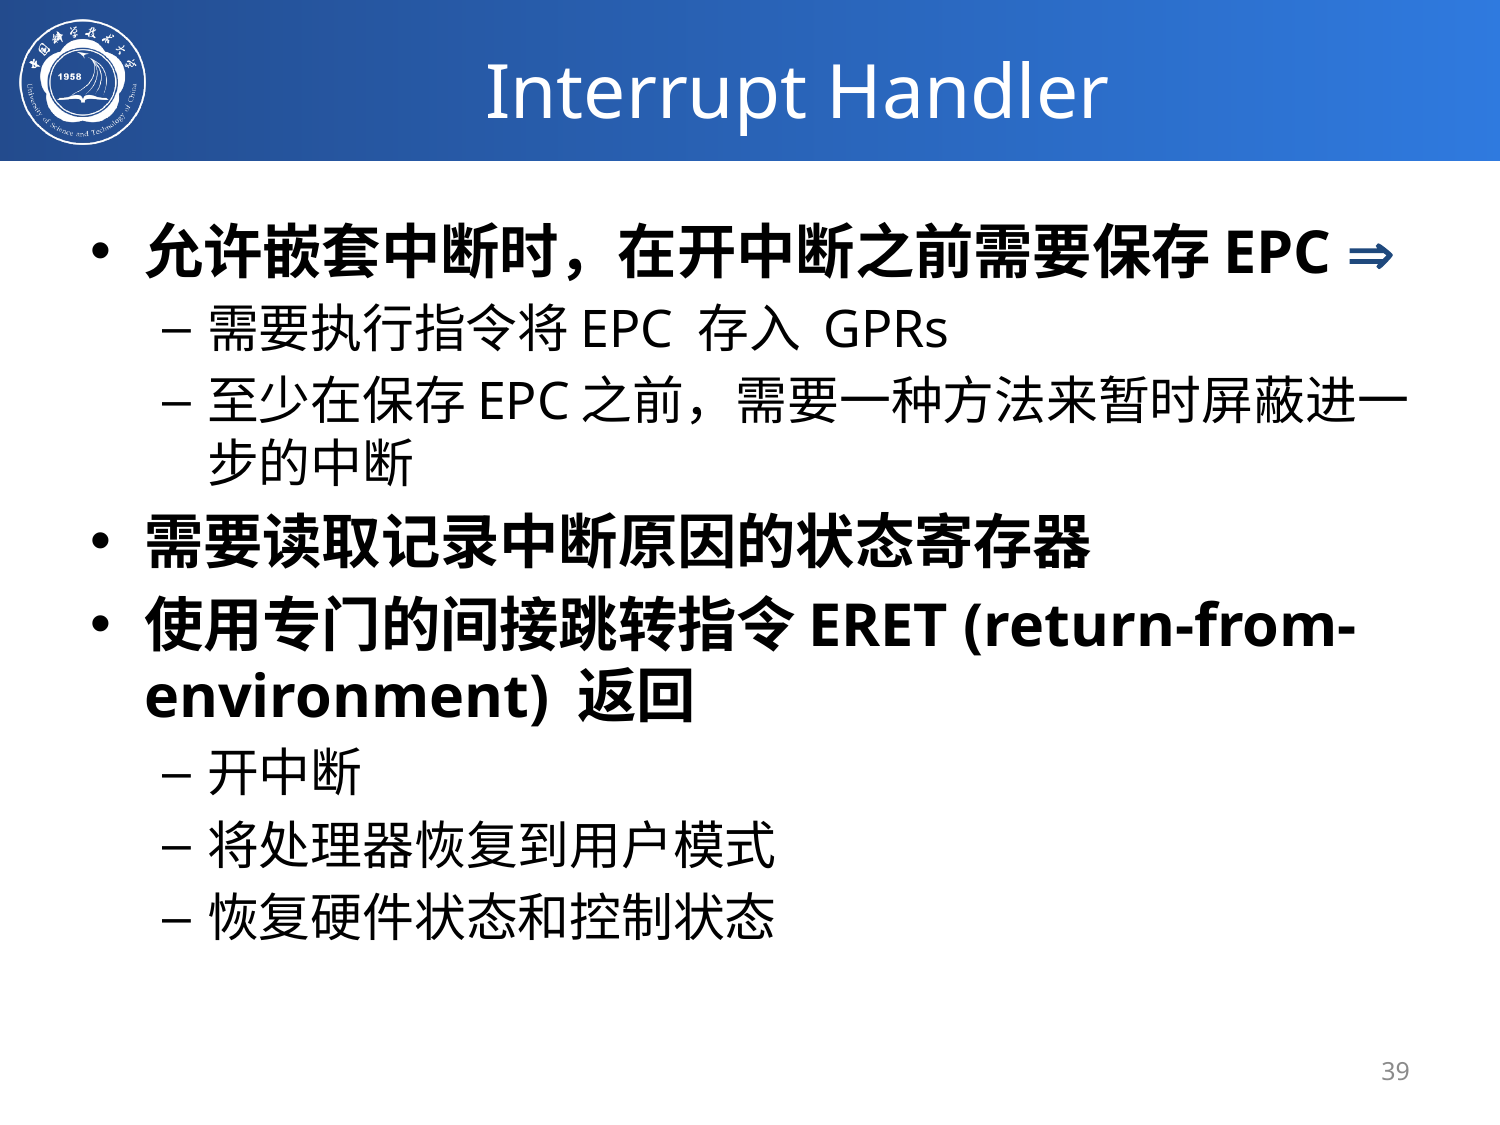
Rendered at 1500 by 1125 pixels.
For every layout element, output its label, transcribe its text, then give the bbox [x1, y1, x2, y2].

picture [19, 19, 146, 145]
list 允许嵌套中断时，在开中断之前需要保存EPC  需要执行指令将EPC 存入 GPRs 至少在保存EPC之前，需要一种方法来暂时屏蔽进一步的中断 需要读取记录中断原因的状态寄存器 使用专门的间接跳转指令ERET (return-from-environment) 返回 开中断 将处理器恢复到用户模式 恢复硬件状态和控制状态 [75, 206, 1425, 1036]
title Interrupt Handler [169, 24, 1425, 153]
slide_number 39 [1074, 1042, 1425, 1103]
